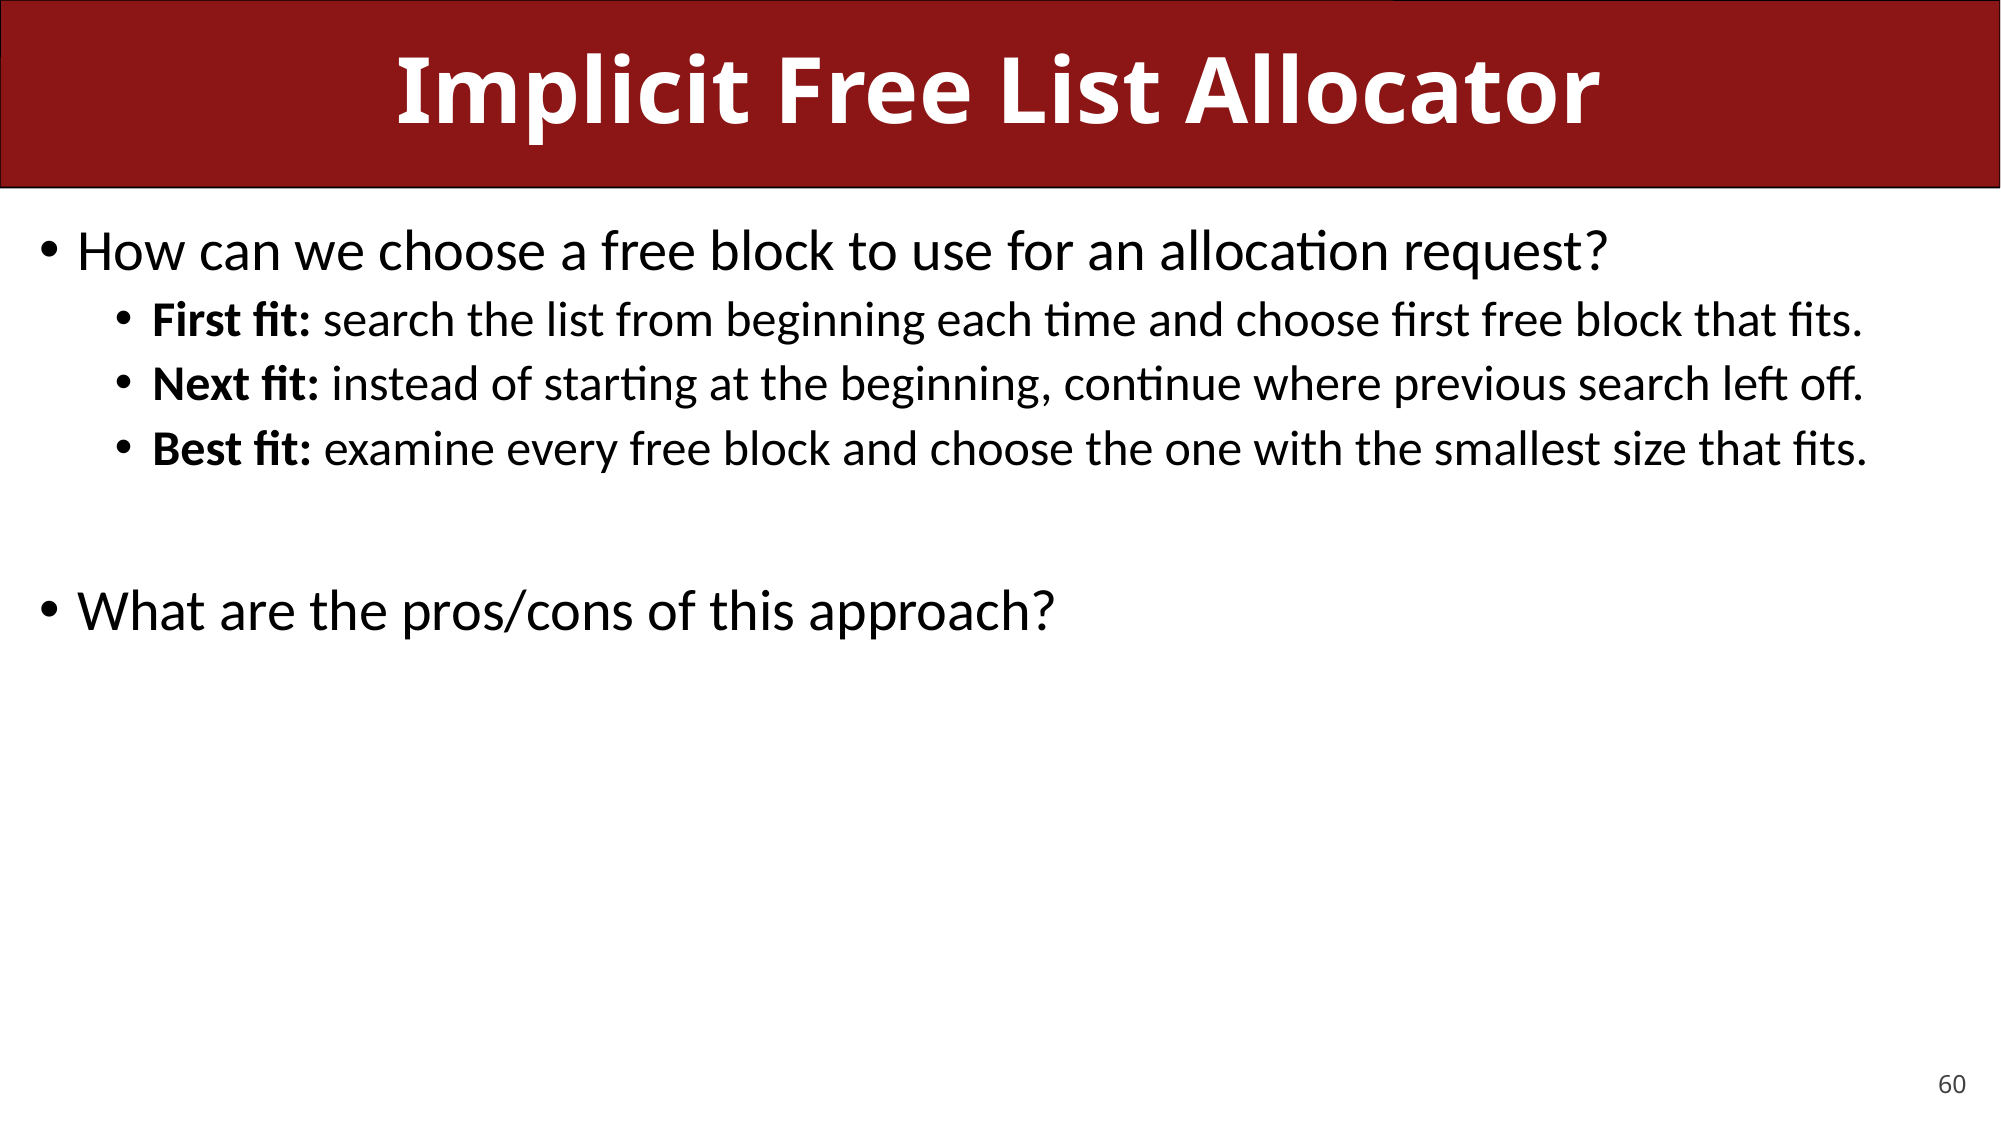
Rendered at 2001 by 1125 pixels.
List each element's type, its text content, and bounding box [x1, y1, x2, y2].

title Implicit Free List Allocator [75, 0, 1925, 188]
list How can we choose a free block to use for an allocation request? First fit: search the list from beginning each time and choose first free block that fits. Next fit: instead of starting at the beginning, continue where previous search left off. Best fit: examine every free block and choose the one with the smallest size that fits. What are the pros/cons of this approach? [24, 212, 1963, 1063]
